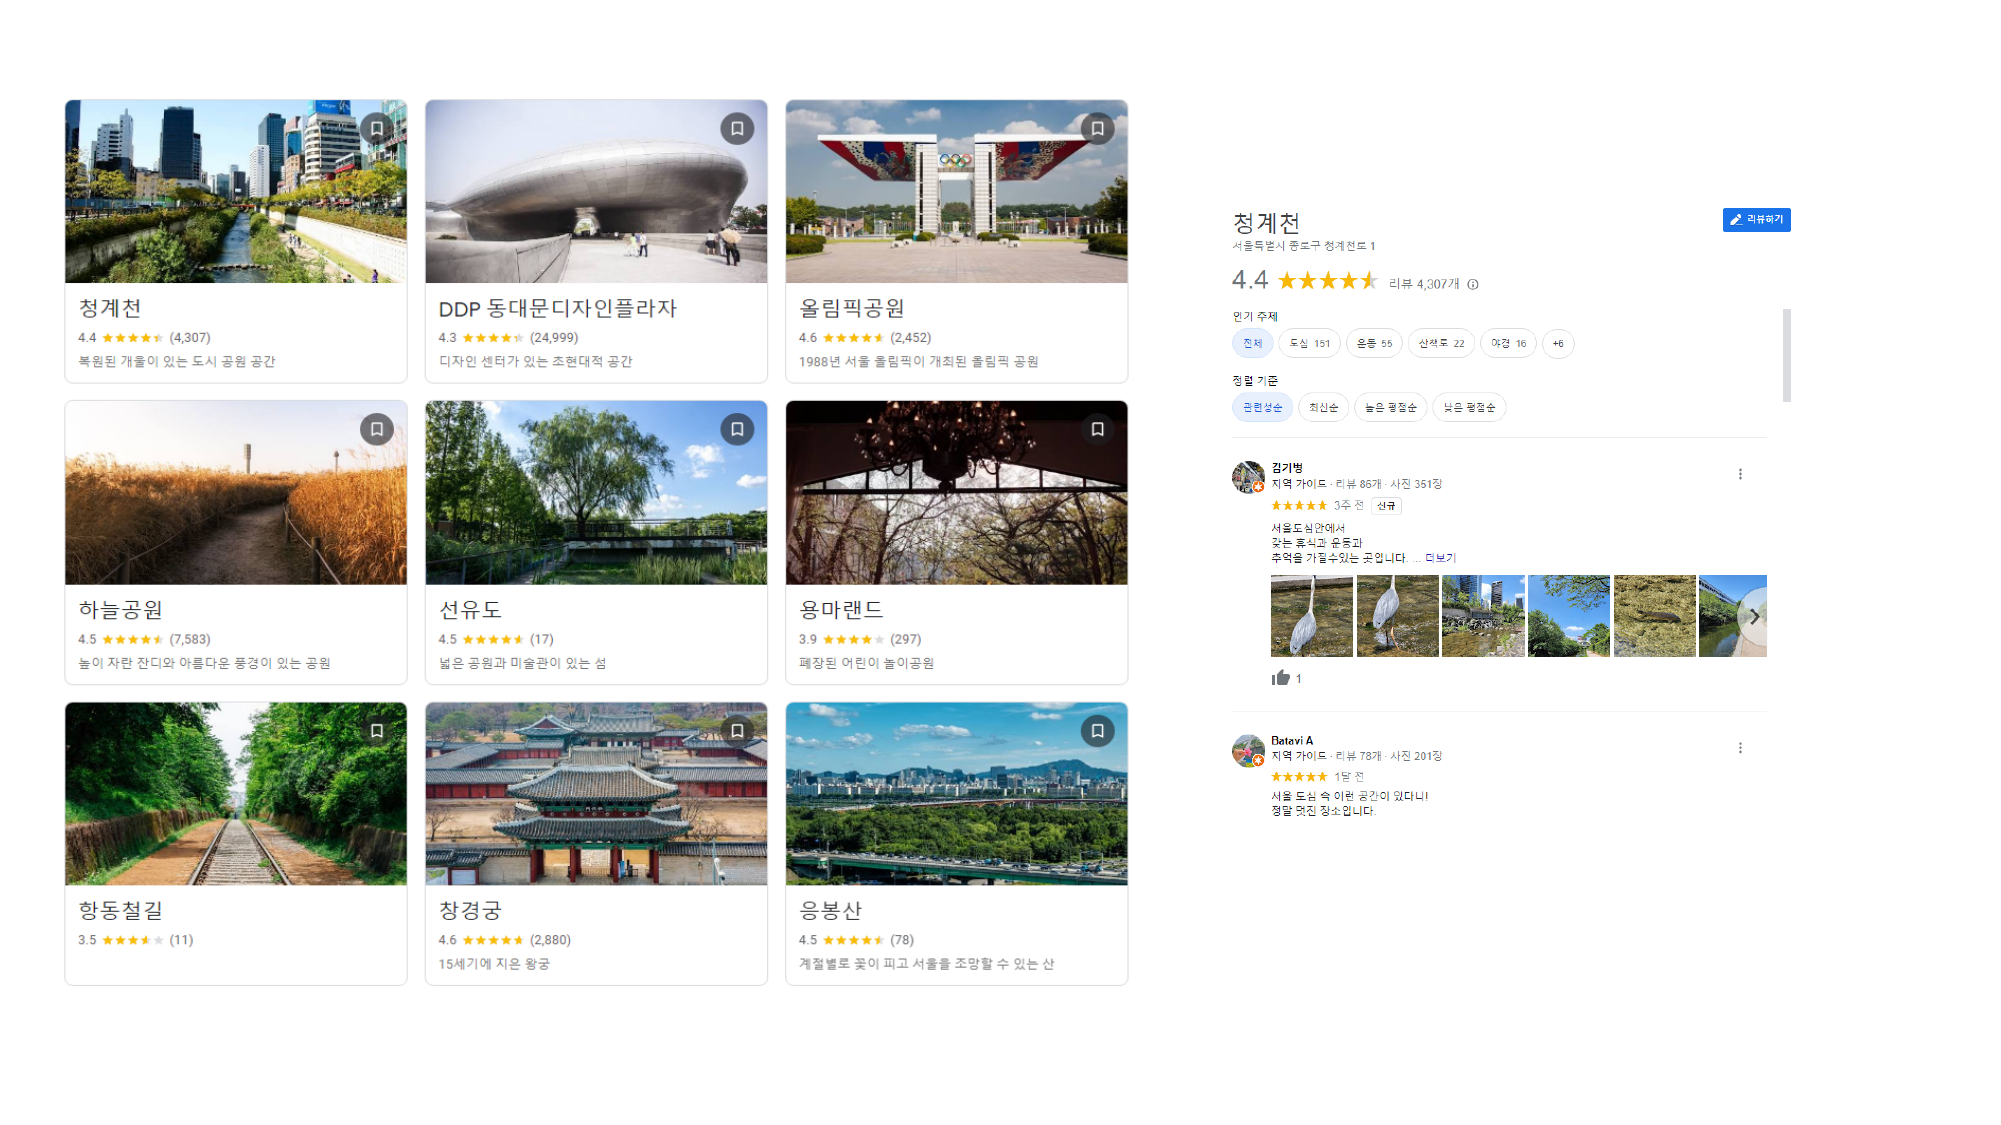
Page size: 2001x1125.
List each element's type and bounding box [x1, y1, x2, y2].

picture [1199, 181, 1824, 838]
picture [58, 87, 1136, 990]
